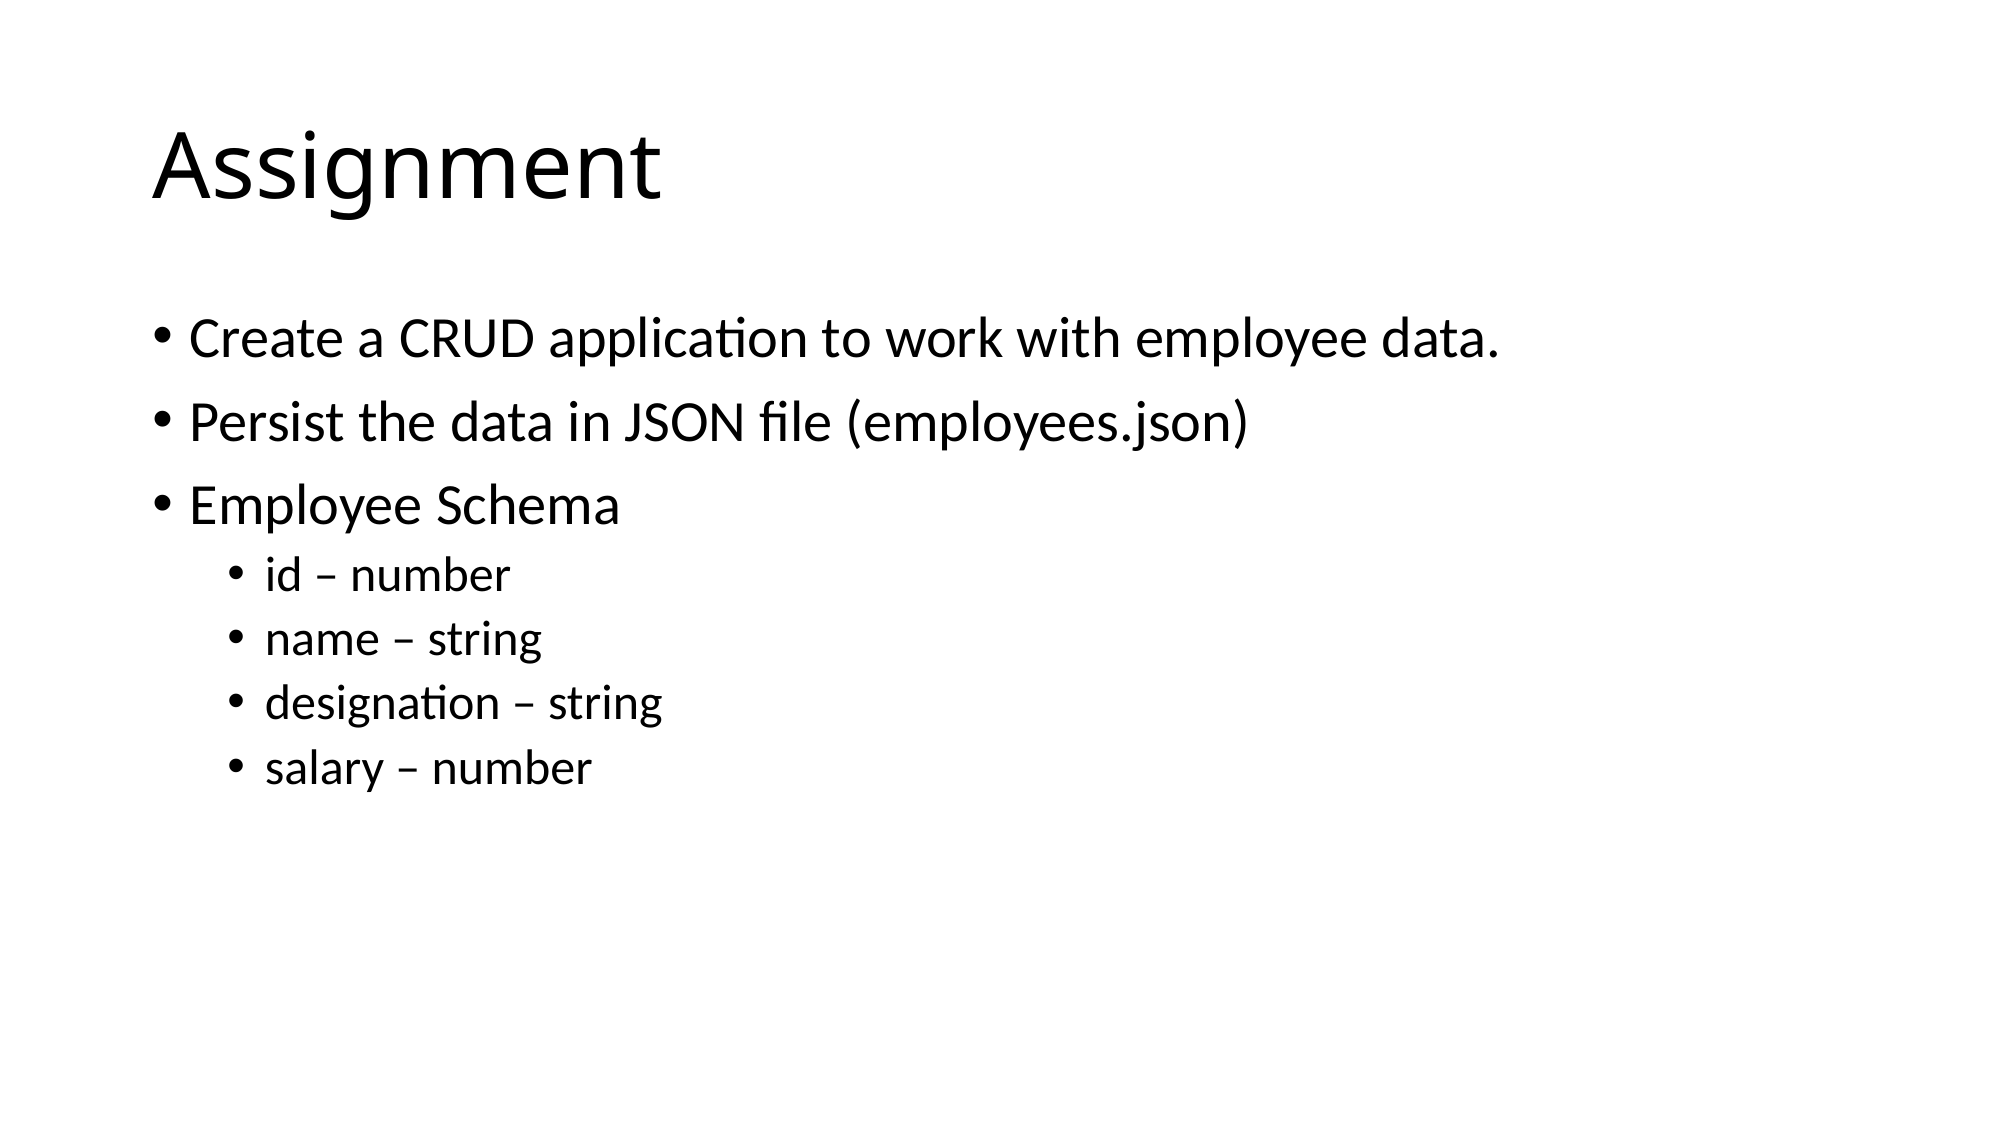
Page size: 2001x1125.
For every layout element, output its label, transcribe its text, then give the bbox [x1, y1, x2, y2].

list Create a CRUD application to work with employee data. Persist the data in JSON file (employees.json) Employee Schema id – number name – string designation – string salary – number [137, 299, 1863, 1014]
title Assignment [137, 59, 1863, 278]
